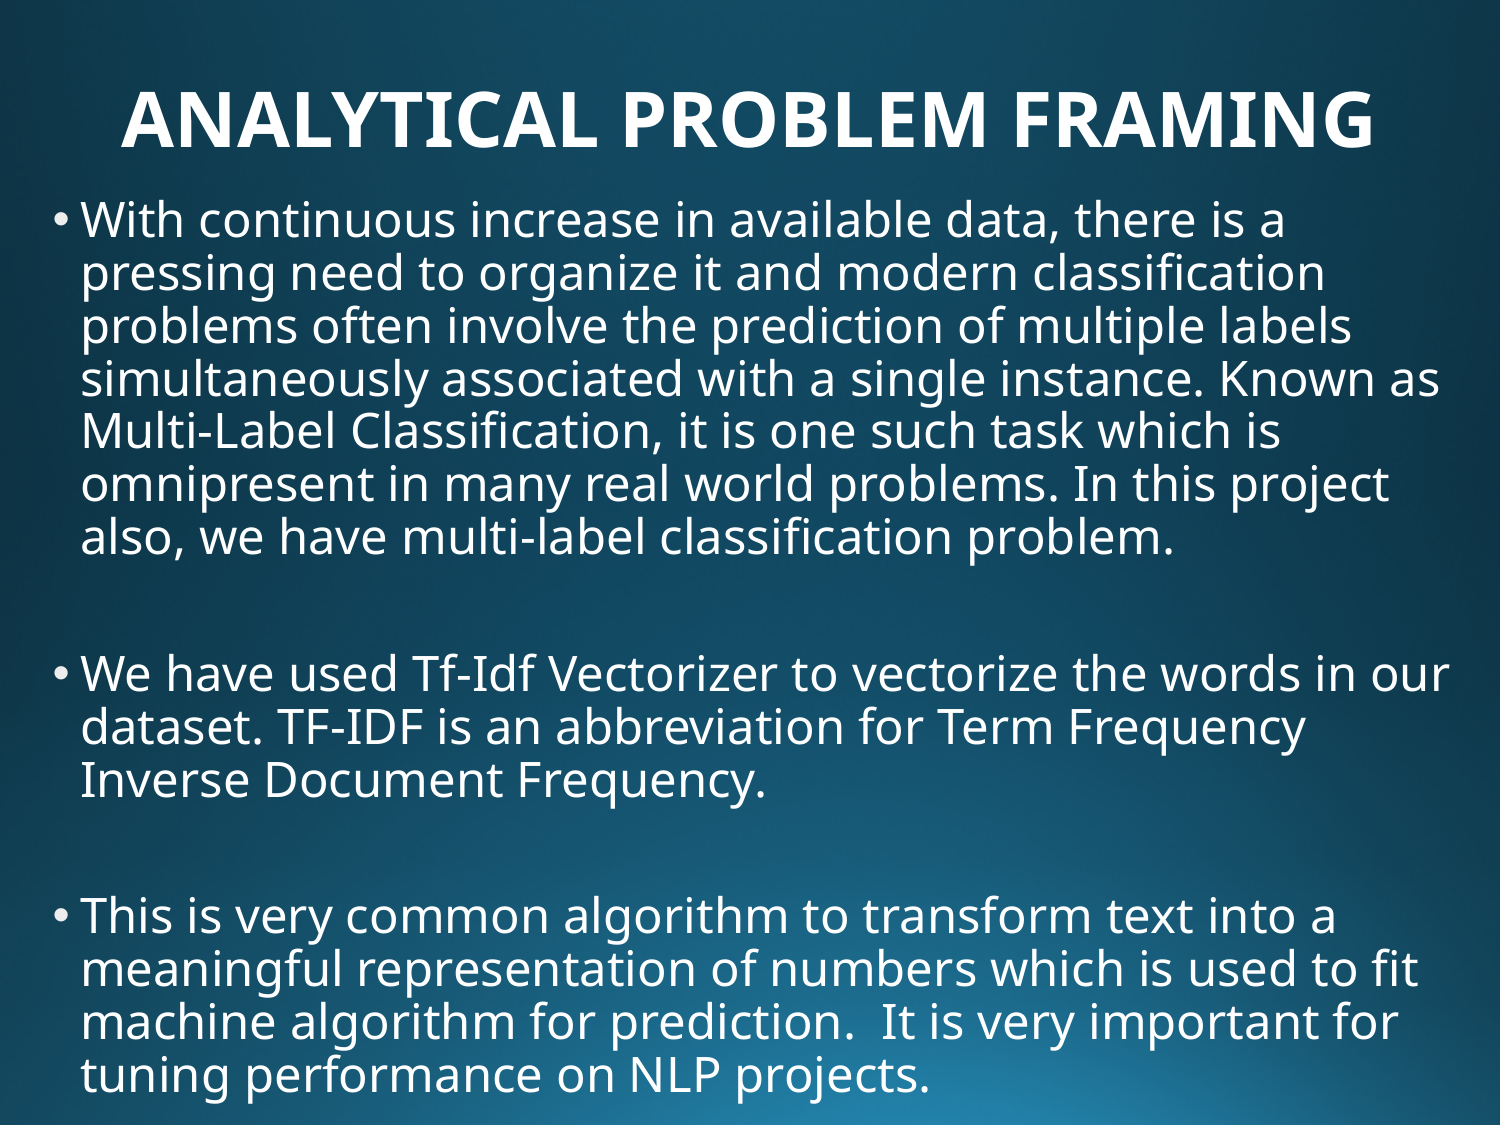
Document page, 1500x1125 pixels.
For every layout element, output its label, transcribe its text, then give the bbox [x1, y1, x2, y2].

picture [0, 0, 1500, 1125]
list With continuous increase in available data, there is a pressing need to organize it and modern classification problems often involve the prediction of multiple labels simultaneously associated with a single instance. Known as Multi-Label Classification, it is one such task which is omnipresent in many real world problems. In this project also, we have multi-label classification problem. We have used Tf-Idf Vectorizer to vectorize the words in our dataset. TF-IDF is an abbreviation for Term Frequency Inverse Document Frequency. This is very common algorithm to transform text into a meaningful representation of numbers which is used to fit machine algorithm for prediction. It is very important for tuning performance on NLP projects. [37, 187, 1475, 1113]
title ANALYTICAL PROBLEM FRAMING [103, 59, 1397, 187]
